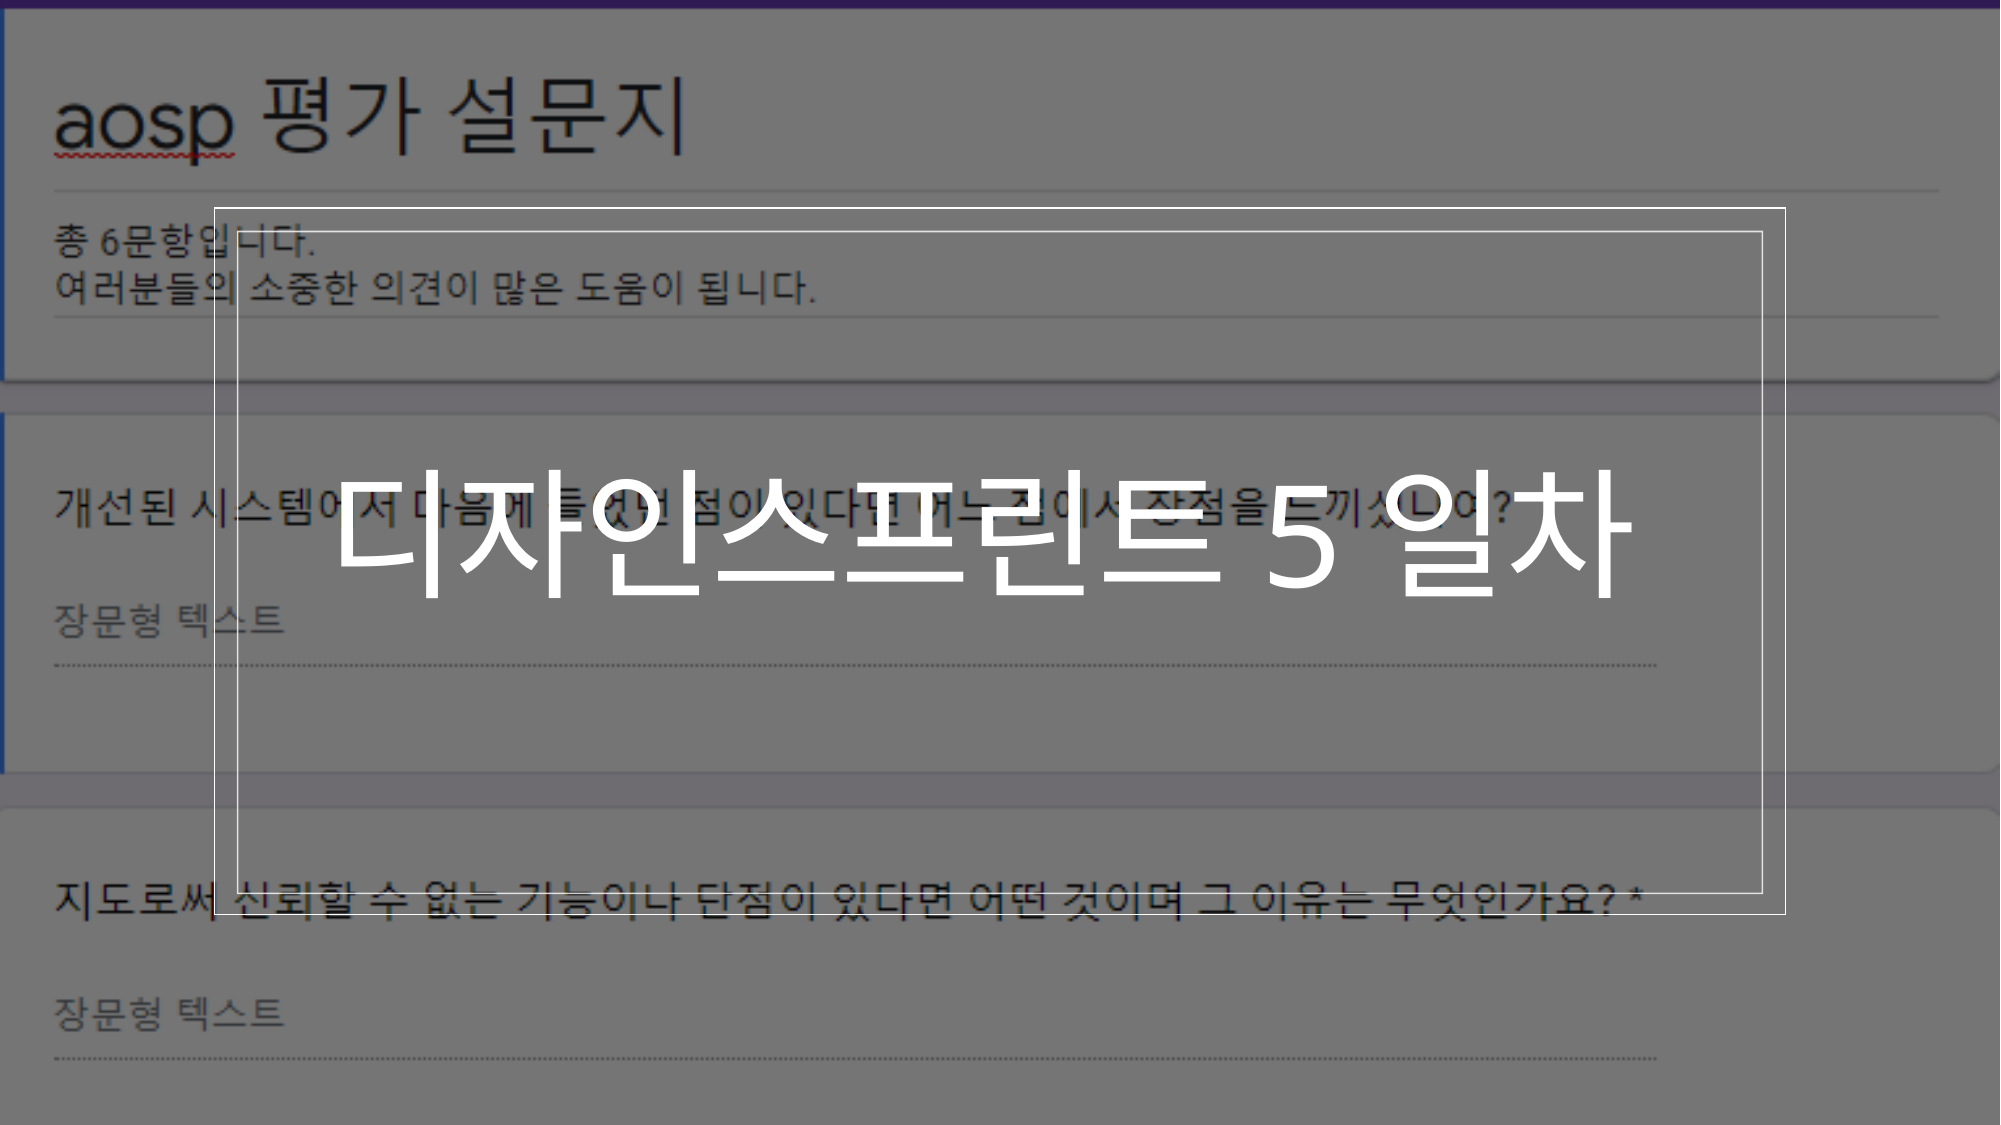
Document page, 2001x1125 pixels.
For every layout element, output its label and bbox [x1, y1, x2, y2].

list [0, 0, 2000, 1125]
